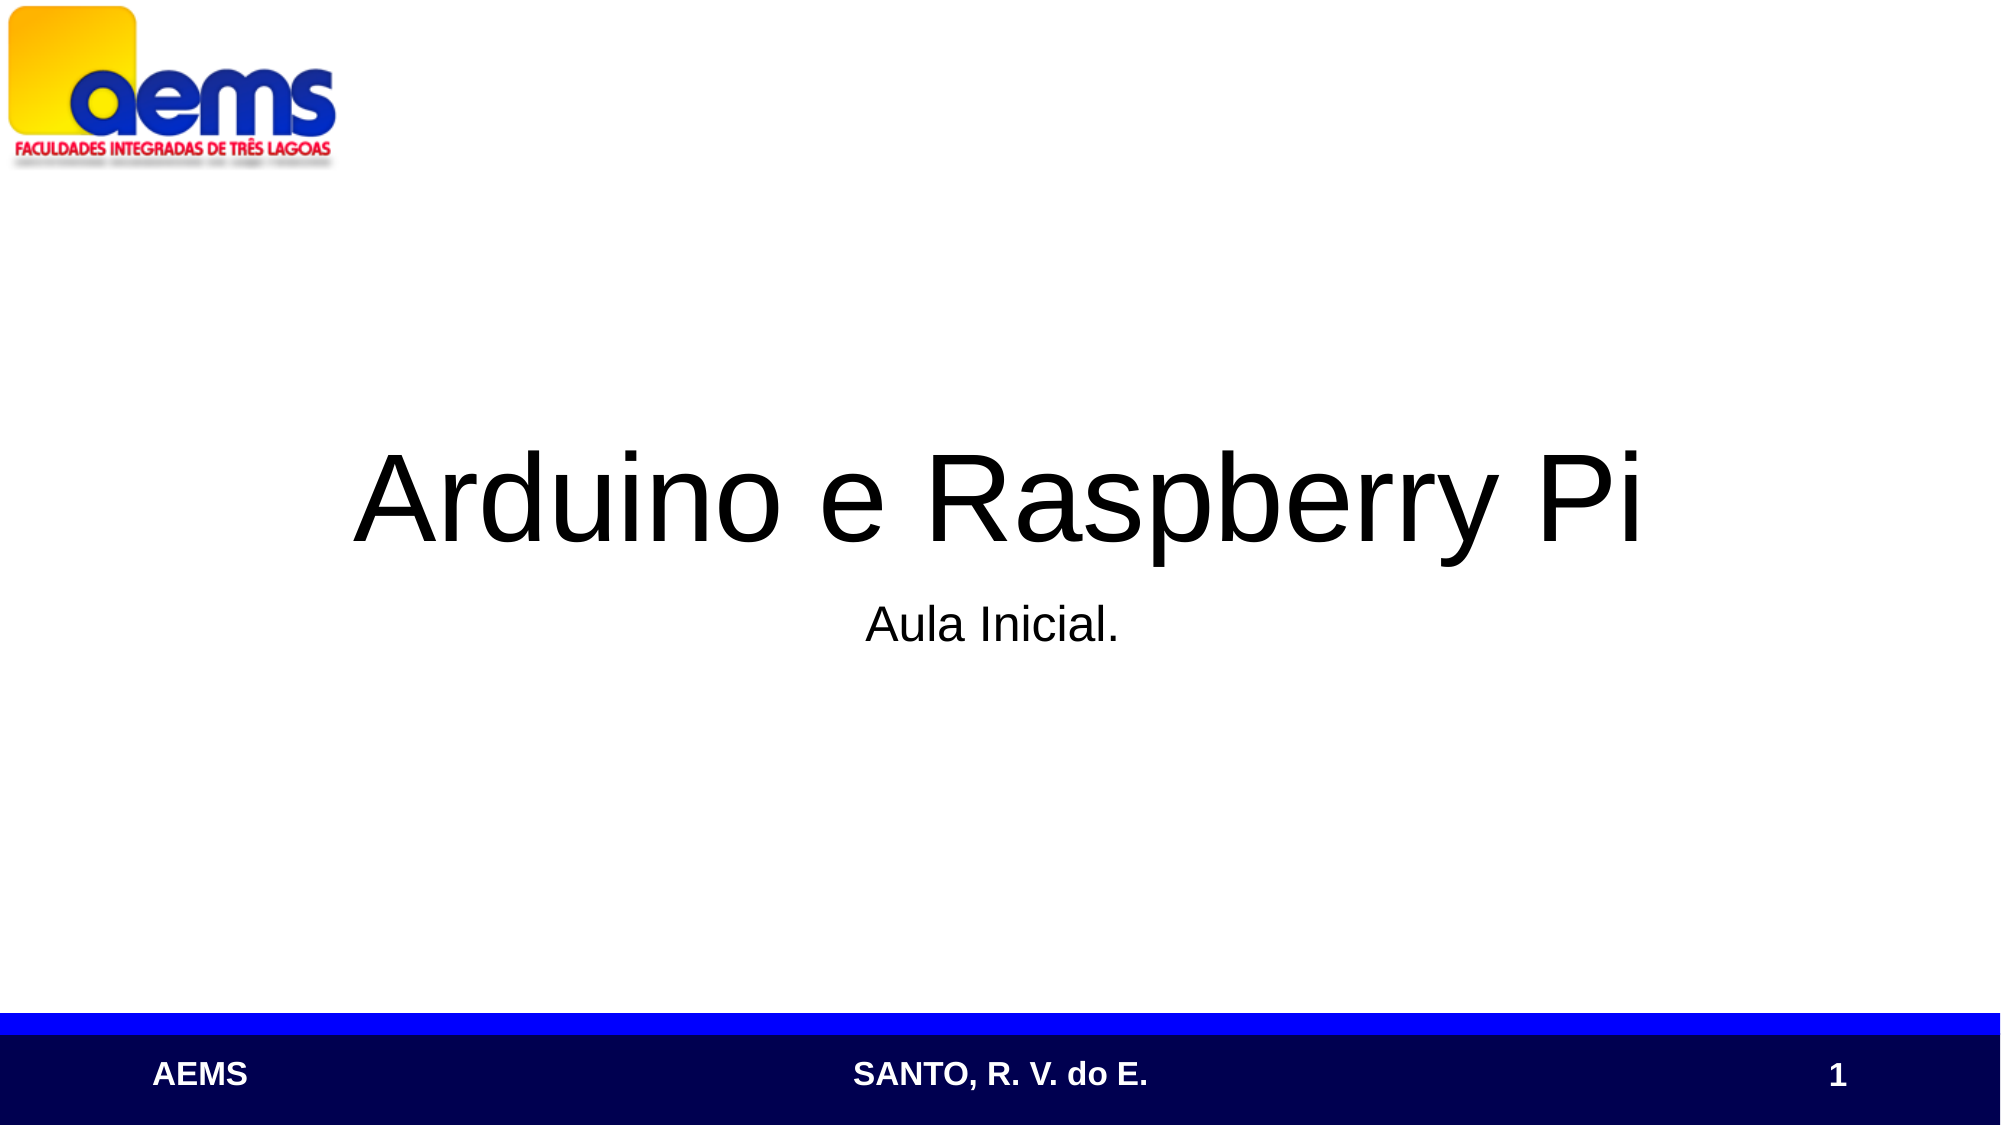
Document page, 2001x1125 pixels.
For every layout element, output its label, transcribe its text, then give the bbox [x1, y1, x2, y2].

picture [0, 0, 344, 179]
slide_number 1 [1412, 1042, 1863, 1103]
title Arduino e Raspberry Pi [249, 184, 1750, 576]
subtitle Aula Inicial. [249, 590, 1750, 863]
